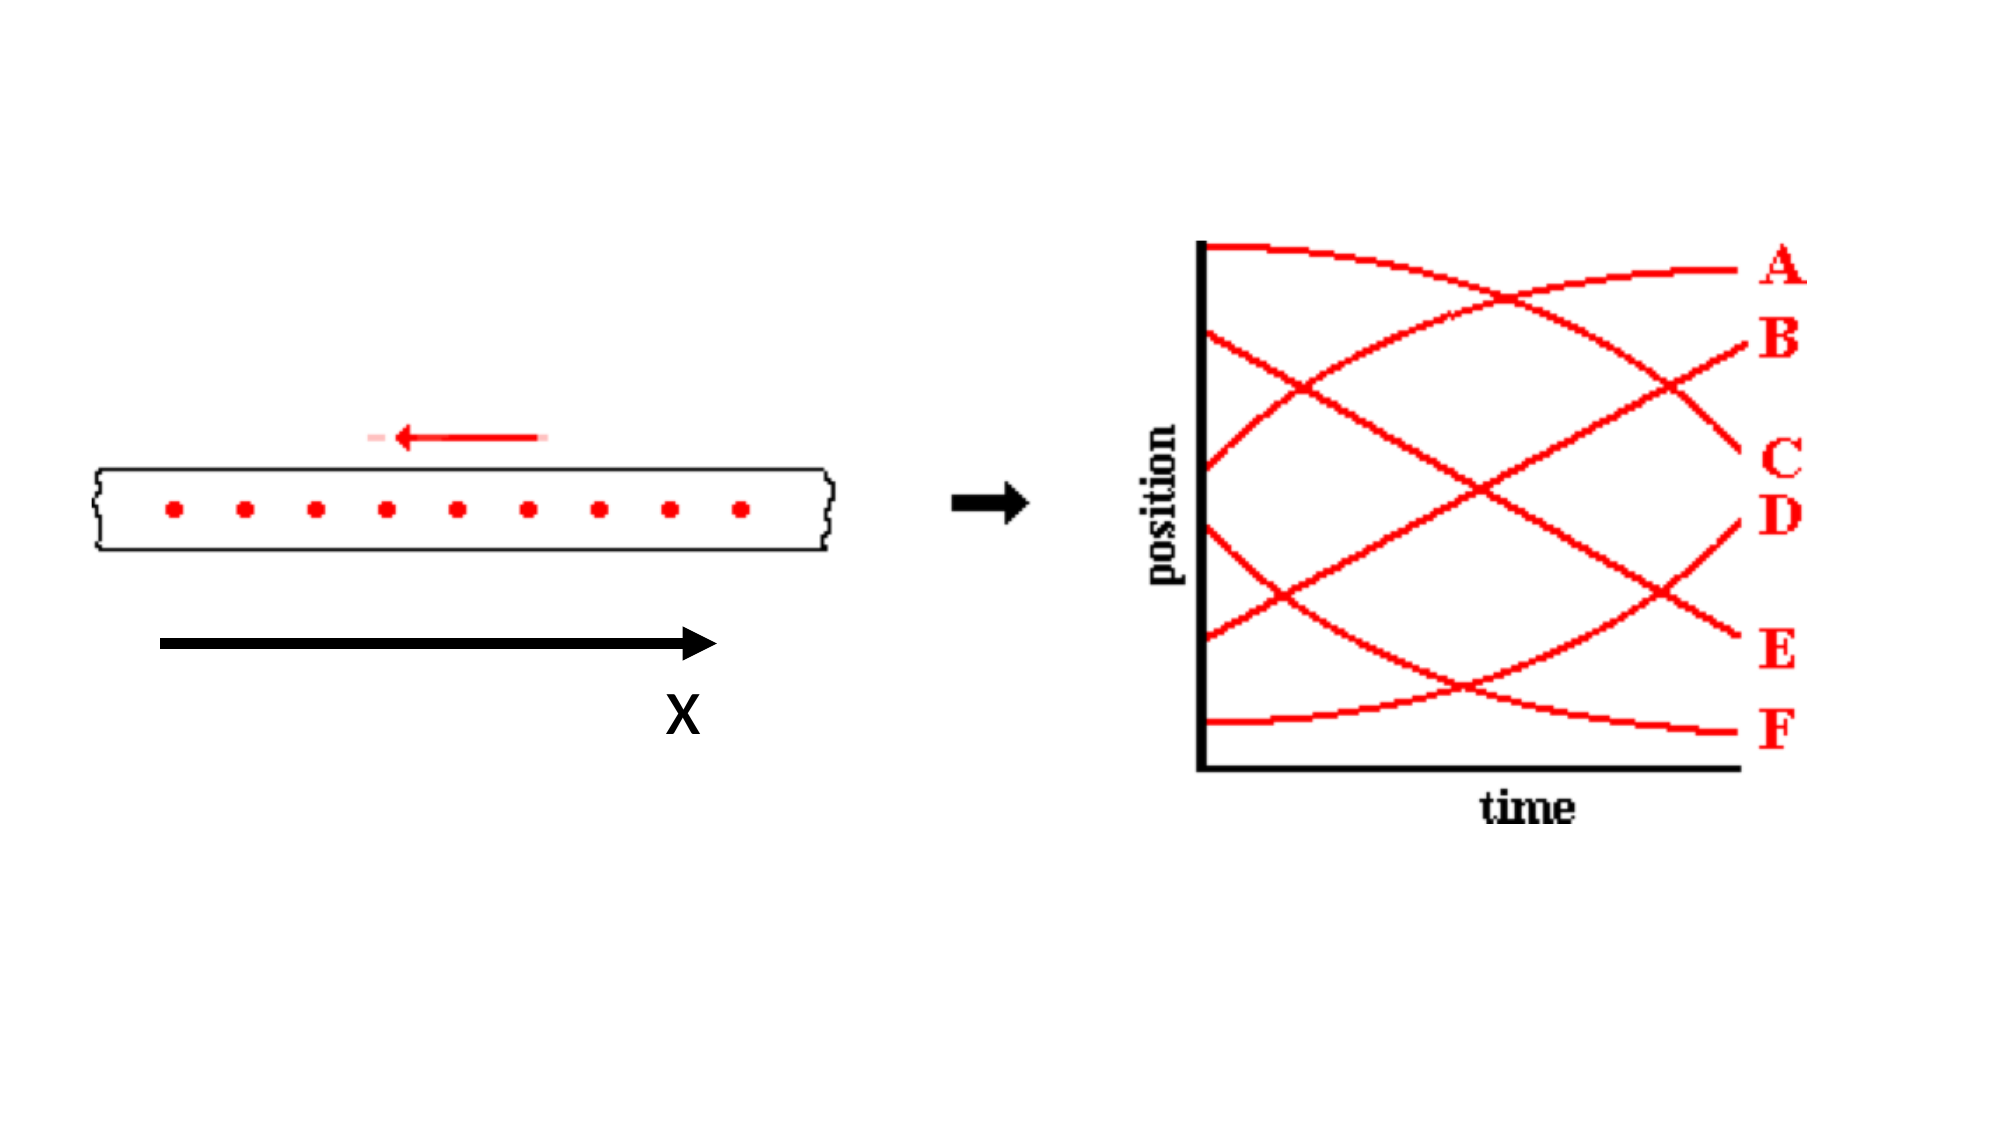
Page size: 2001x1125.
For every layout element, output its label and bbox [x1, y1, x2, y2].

picture [90, 239, 1807, 824]
text_box [160, 643, 717, 760]
